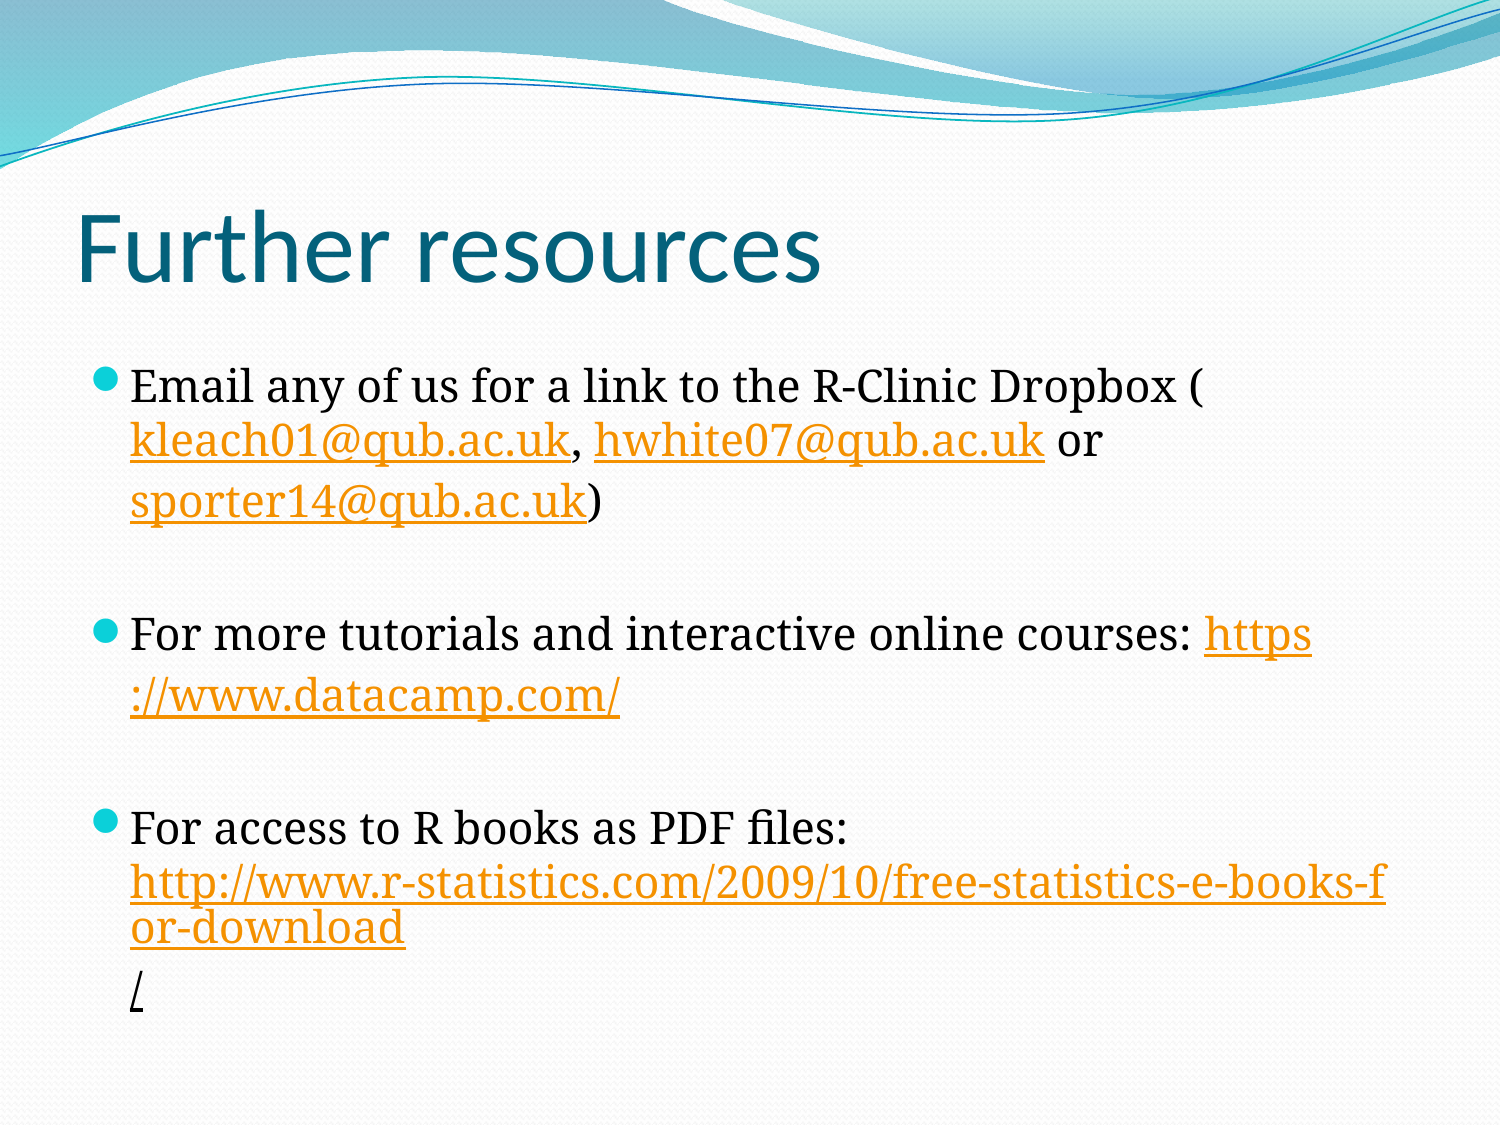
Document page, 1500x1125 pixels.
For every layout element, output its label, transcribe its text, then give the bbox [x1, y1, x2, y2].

list Email any of us for a link to the R-Clinic Dropbox (kleach01@qub.ac.uk, hwhite07@qub.ac.uk or sporter14@qub.ac.uk) For more tutorials and interactive online courses: https://www.datacamp.com/ For access to R books as PDF files: http://www.r-statistics.com/2009/10/free-statistics-e-books-for-download/ [75, 349, 1425, 988]
title Further resources [75, 115, 1425, 303]
